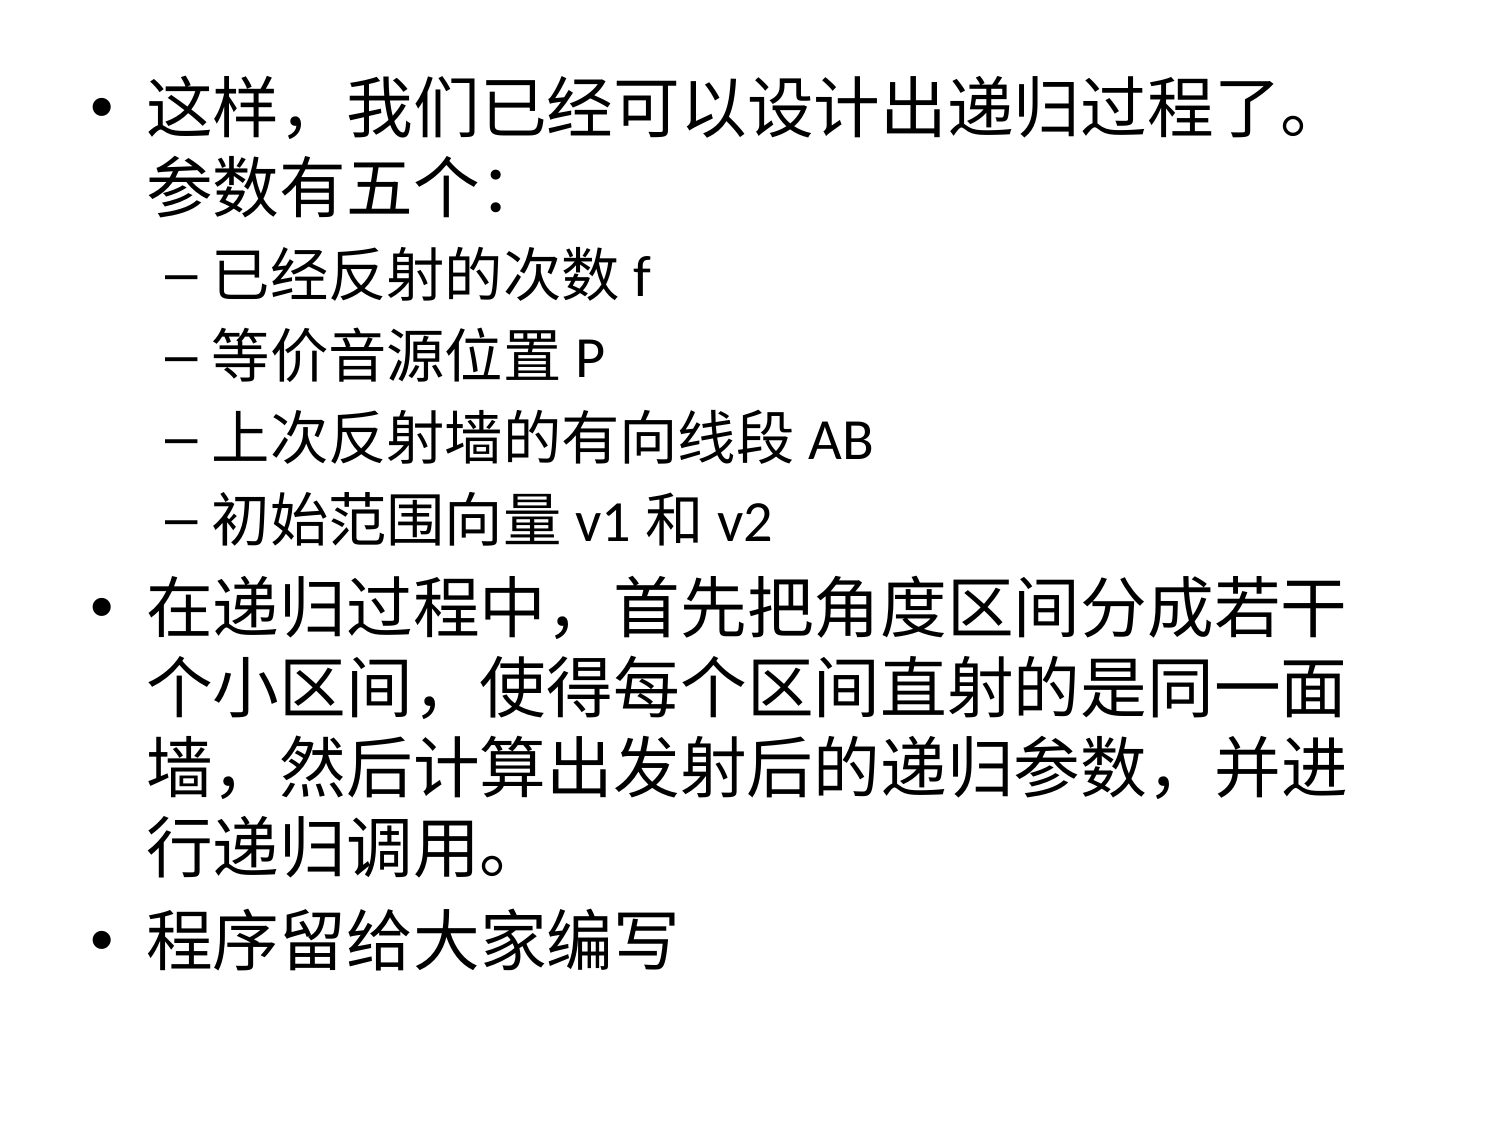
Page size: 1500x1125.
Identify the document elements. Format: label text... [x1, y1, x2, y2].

list 这样，我们已经可以设计出递归过程了。参数有五个： 已经反射的次数f 等价音源位置P 上次反射墙的有向线段AB 初始范围向量v1和v2 在递归过程中，首先把角度区间分成若干个小区间，使得每个区间直射的是同一面墙，然后计算出发射后的递归参数，并进行递归调用。 程序留给大家编写 [75, 58, 1425, 1090]
